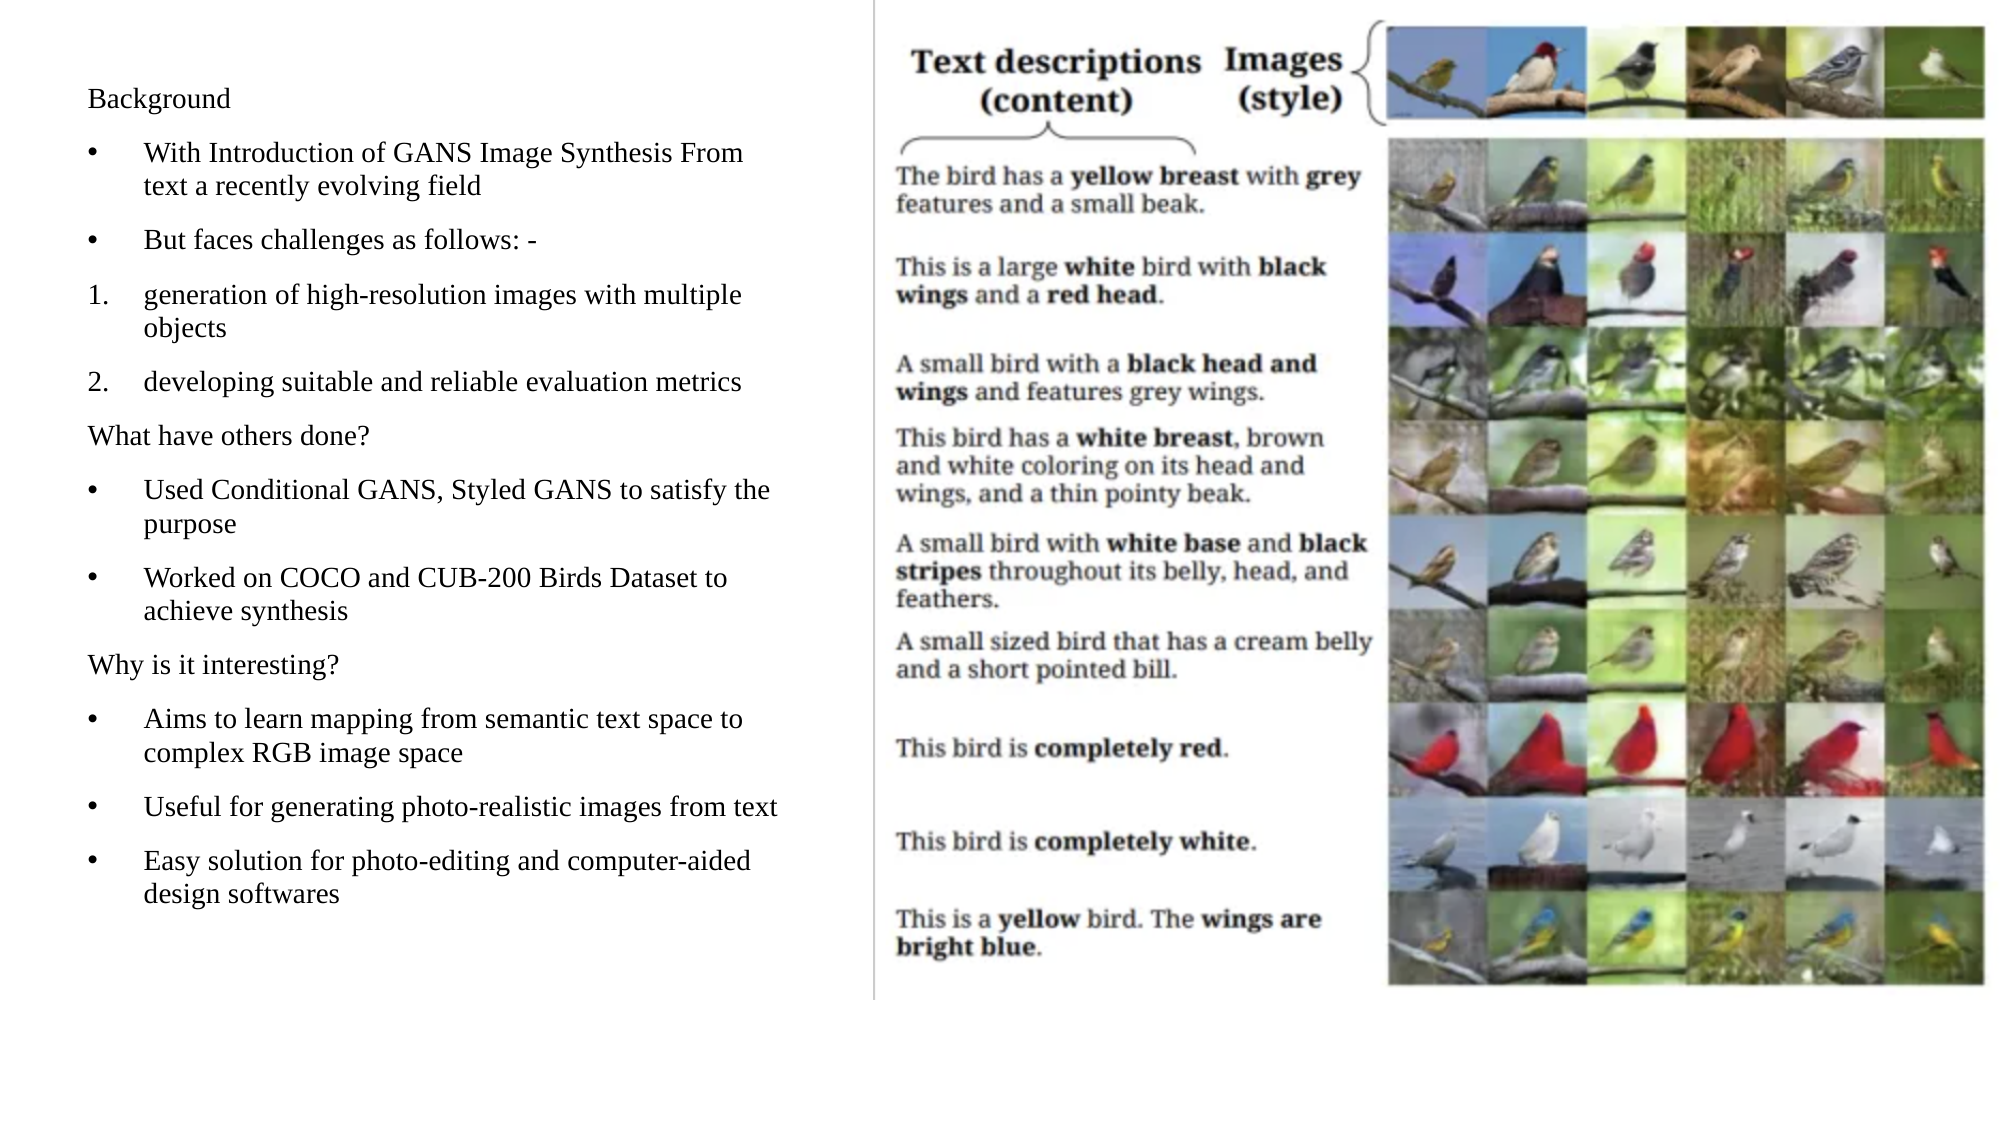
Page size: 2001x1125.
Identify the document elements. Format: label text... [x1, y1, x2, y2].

subtitle Background With Introduction of GANS Image Synthesis From text a recently evolving field But faces challenges as follows: - generation of high-resolution images with multiple objects developing suitable and reliable evaluation metrics What have others done? Used Conditional GANS, Styled GANS to satisfy the purpose Worked on COCO and CUB-200 Birds Dataset to achieve synthesis Why is it interesting? Aims to learn mapping from semantic text space to complex RGB image space Useful for generating photo-realistic images from text Easy solution for photo-editing and computer-aided design softwares [72, 74, 802, 1000]
picture [873, 0, 2000, 1000]
